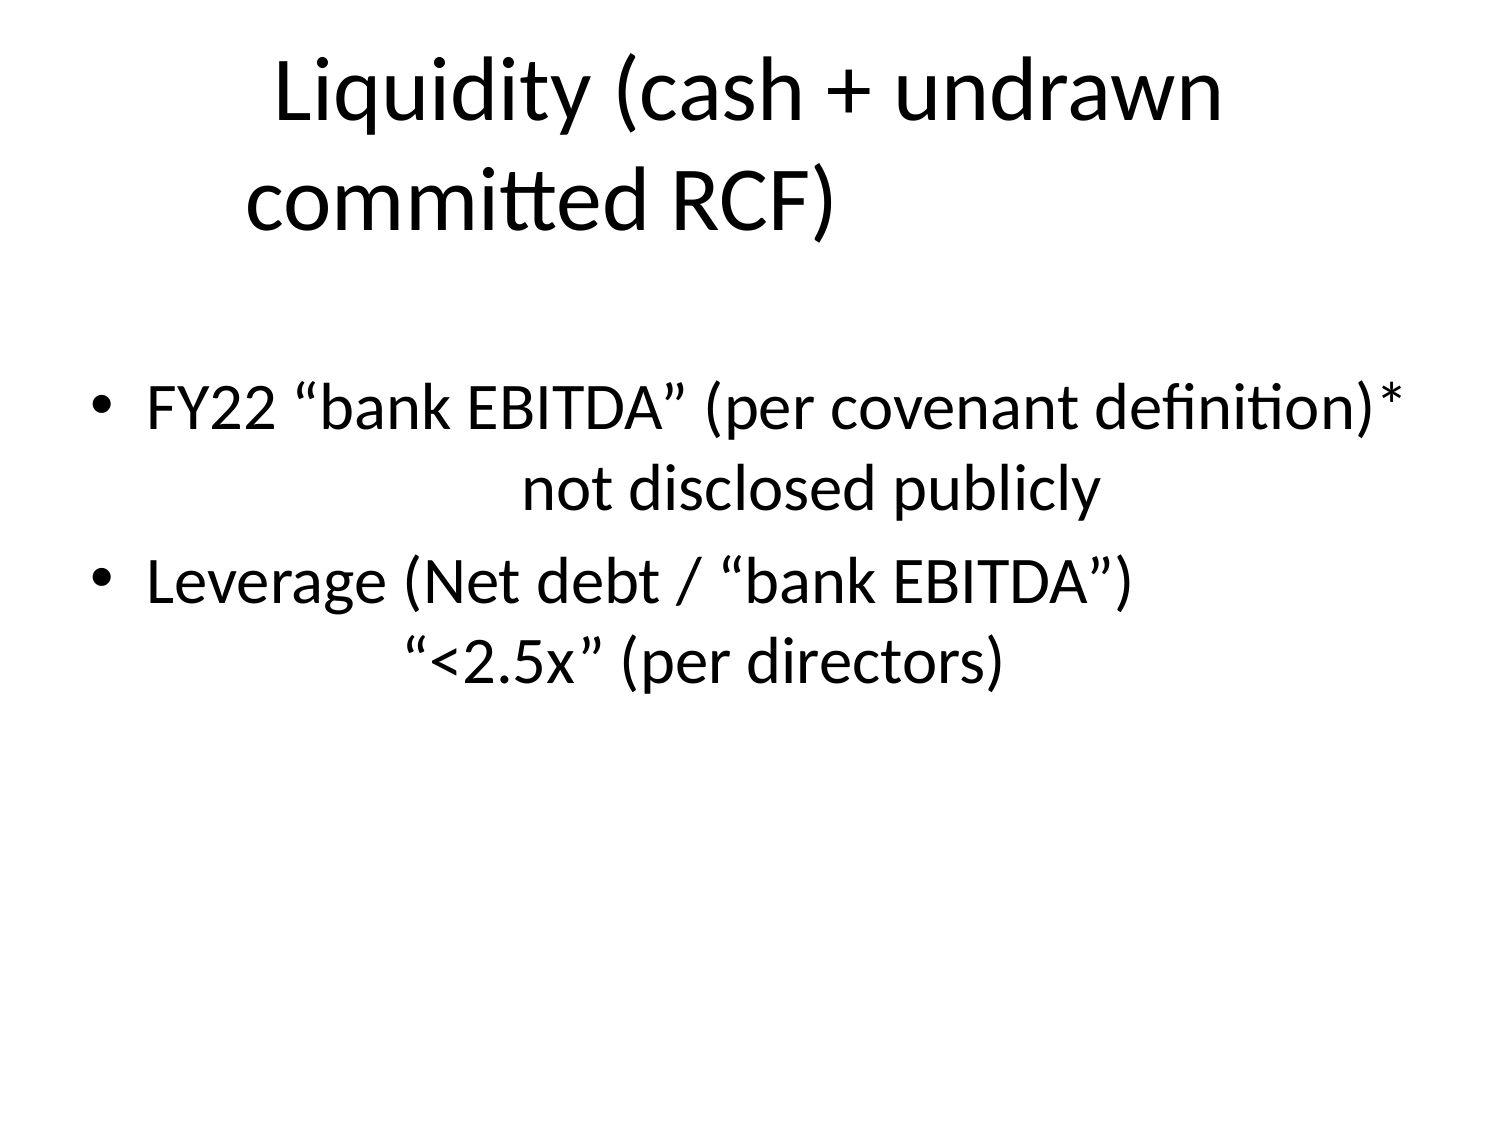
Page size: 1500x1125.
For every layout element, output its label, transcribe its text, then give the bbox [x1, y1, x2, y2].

title Liquidity (cash + undrawn committed RCF) [75, 45, 1425, 233]
list FY22 “bank EBITDA” (per covenant definition)* not disclosed publicly Leverage (Net debt / “bank EBITDA”) “<2.5x” (per directors) [75, 262, 1425, 1005]
